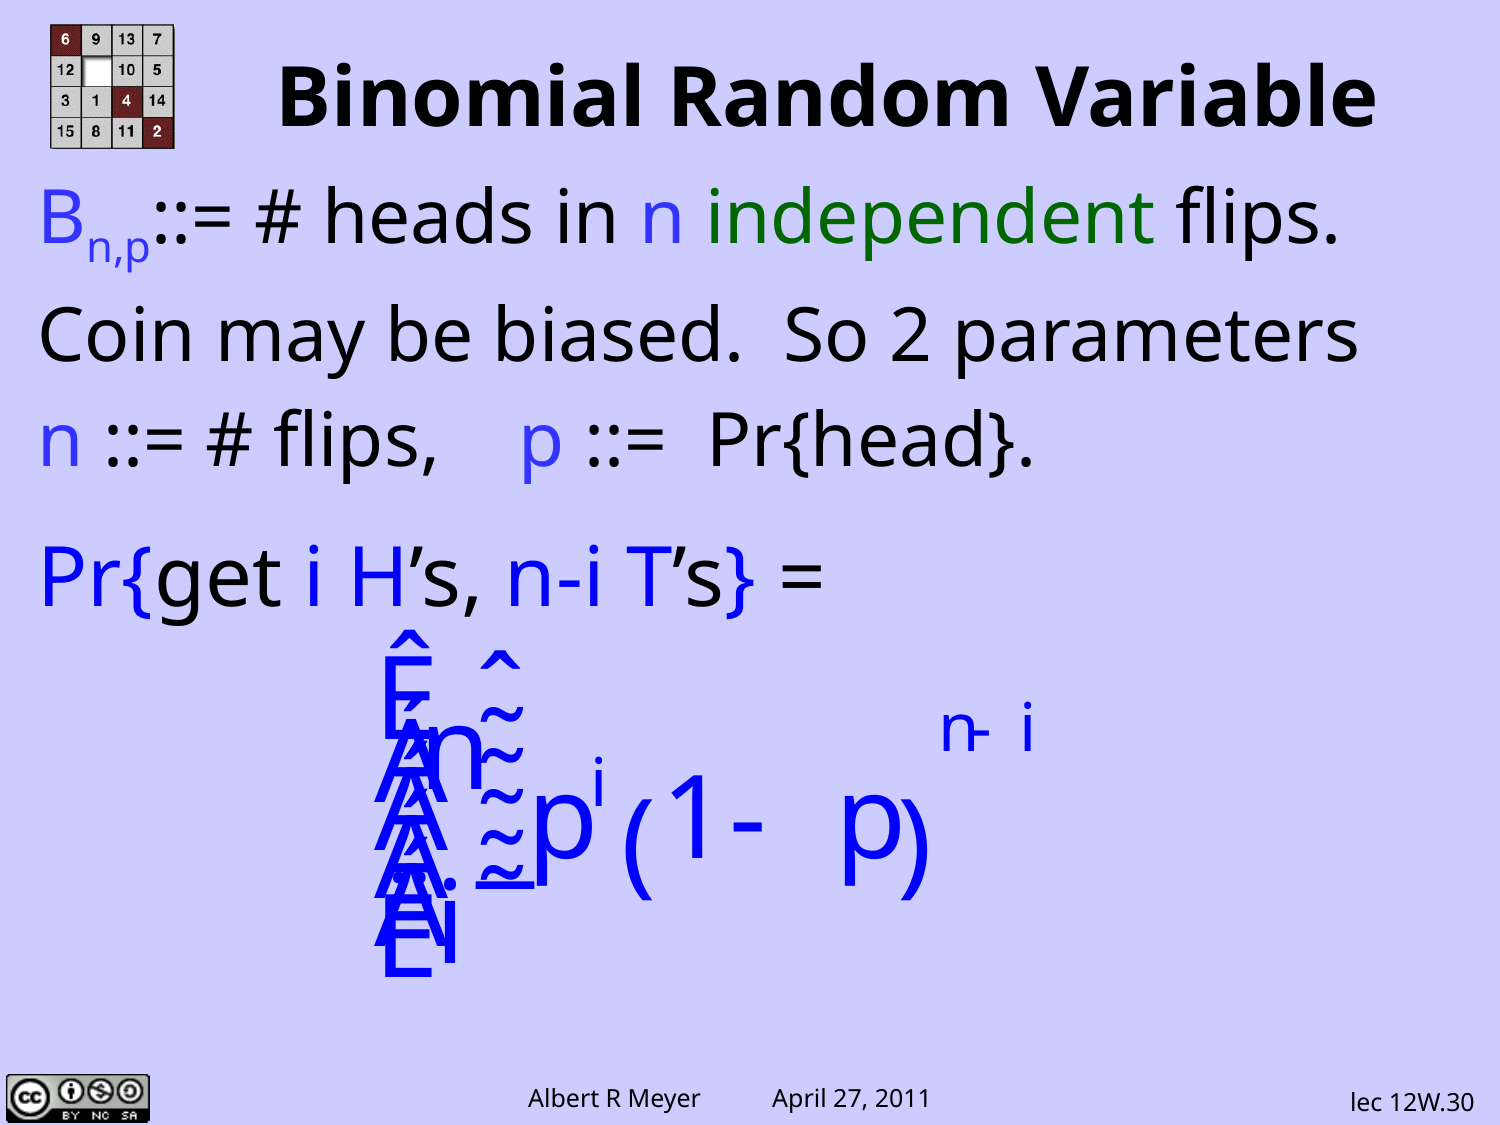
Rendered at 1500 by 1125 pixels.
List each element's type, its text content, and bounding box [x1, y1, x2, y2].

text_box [366, 626, 1054, 1033]
title Binomial Random Variable [230, 36, 1425, 150]
picture [6, 1074, 150, 1123]
list Bn,p::= # heads in n independent flips. Coin may be biased. So 2 parameters n ::= # flips, p ::= Pr{head}. Pr{get i H’s, n-i T’s} = [22, 161, 1481, 1082]
slide_number lec 12W.30 [1239, 1078, 1491, 1120]
picture [50, 24, 175, 149]
